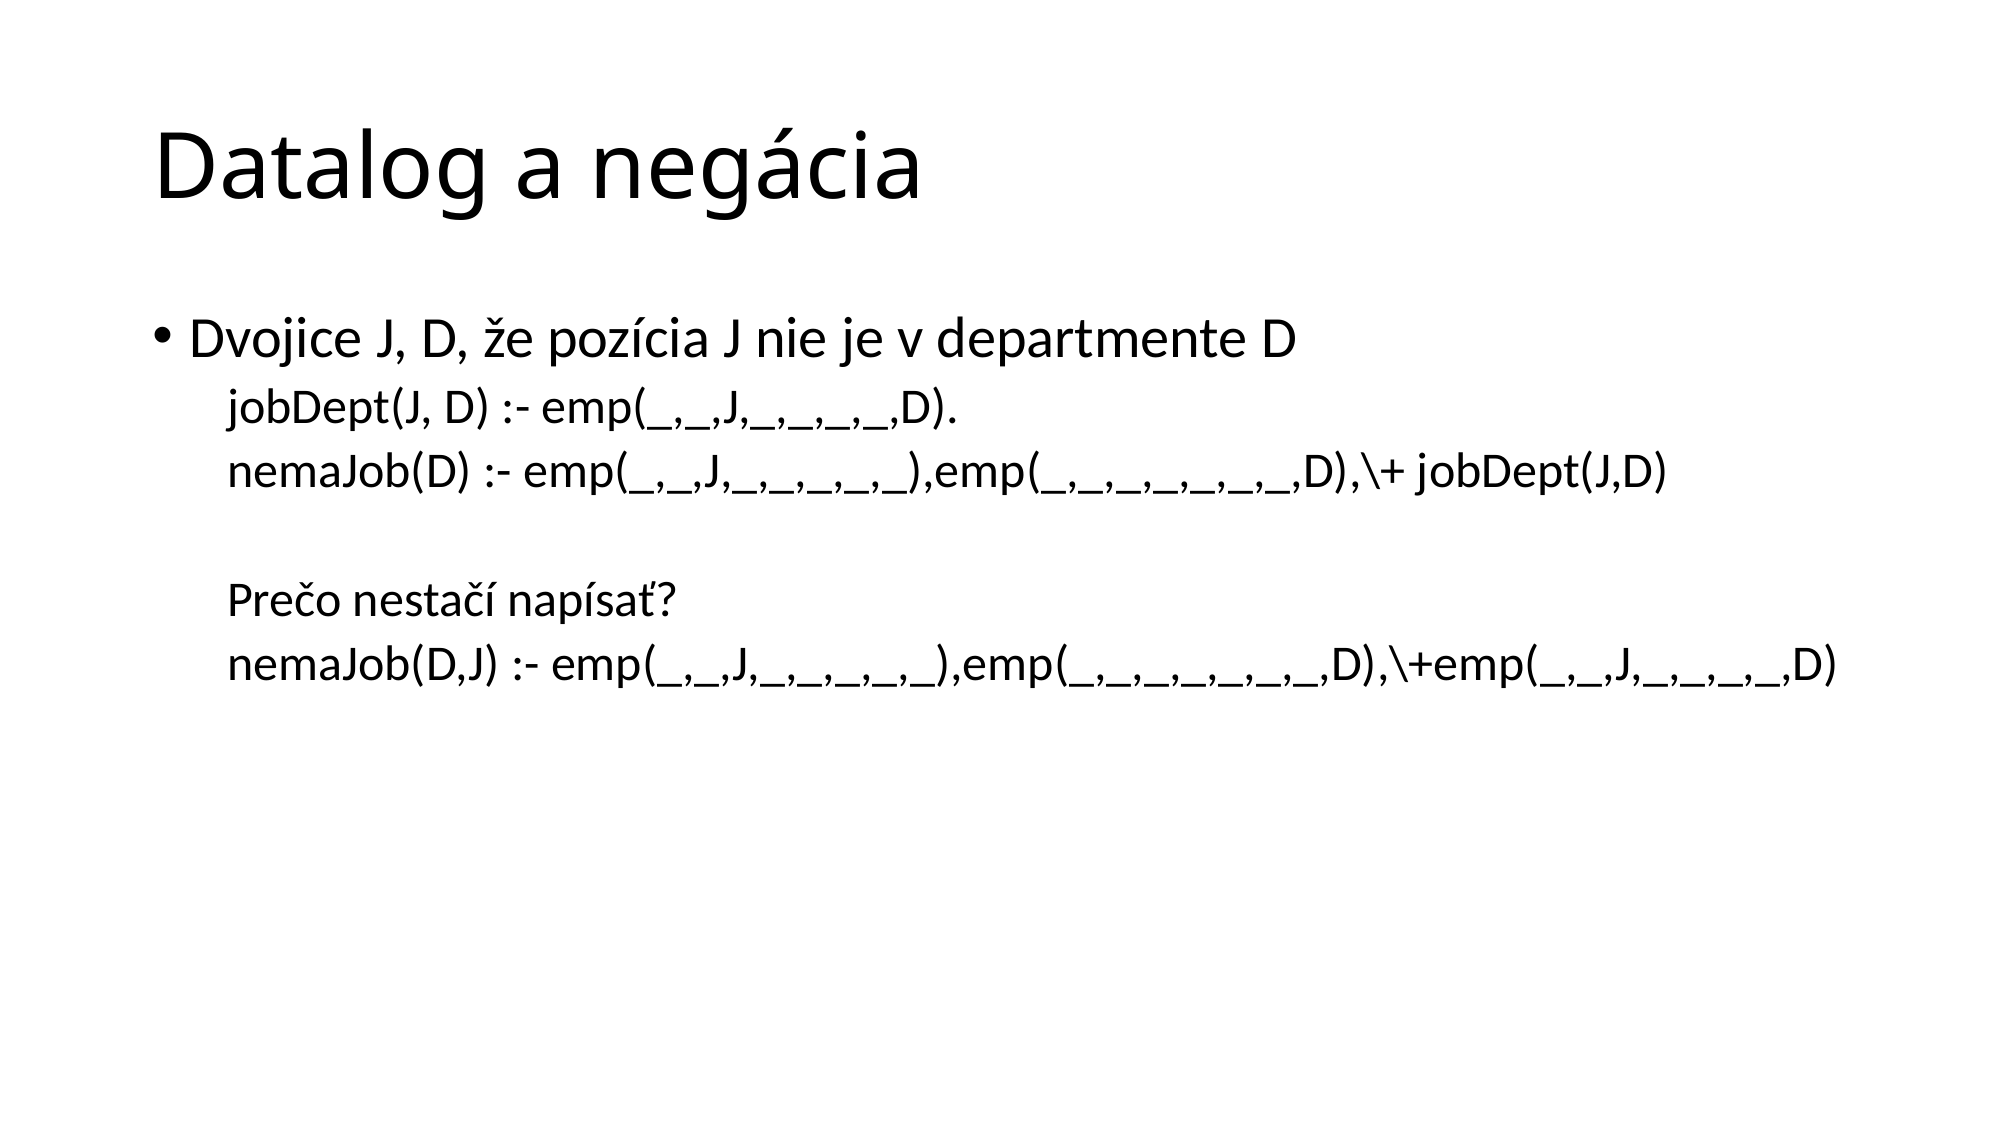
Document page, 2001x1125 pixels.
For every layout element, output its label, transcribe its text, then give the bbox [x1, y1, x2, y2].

text_box Dvojice J, D, že pozícia J nie je v departmente D jobDept(J, D) :- emp(_,_,J,_,_,_,_,D). nemaJob(D) :- emp(_,_,J,_,_,_,_,_),emp(_,_,_,_,_,_,_,D),\+ jobDept(J,D) Prečo nestačí napísať? nemaJob(D,J) :- emp(_,_,J,_,_,_,_,_),emp(_,_,_,_,_,_,_,D),\+emp(_,_,J,_,_,_,_,D) [137, 299, 1863, 1014]
text_box Datalog a negácia [137, 59, 1863, 278]
